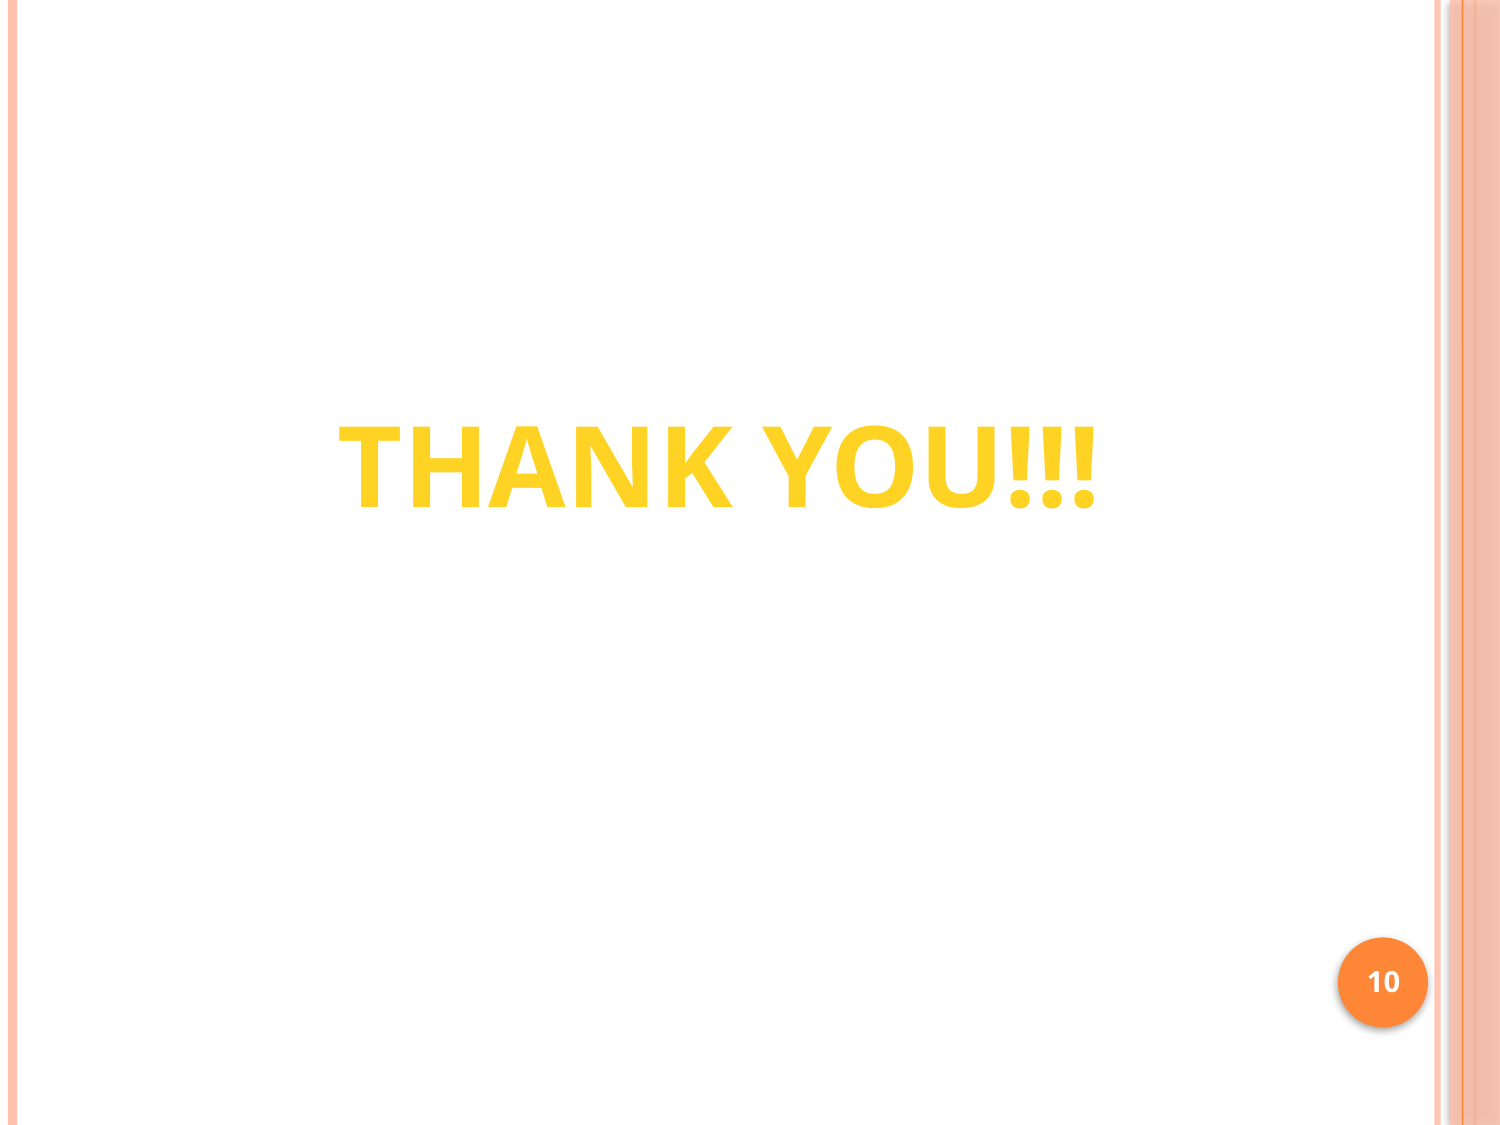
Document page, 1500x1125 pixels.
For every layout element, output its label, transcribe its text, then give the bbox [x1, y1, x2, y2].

text_box Thank you!!! [322, 387, 1117, 538]
slide_number 10 [1333, 940, 1434, 1027]
